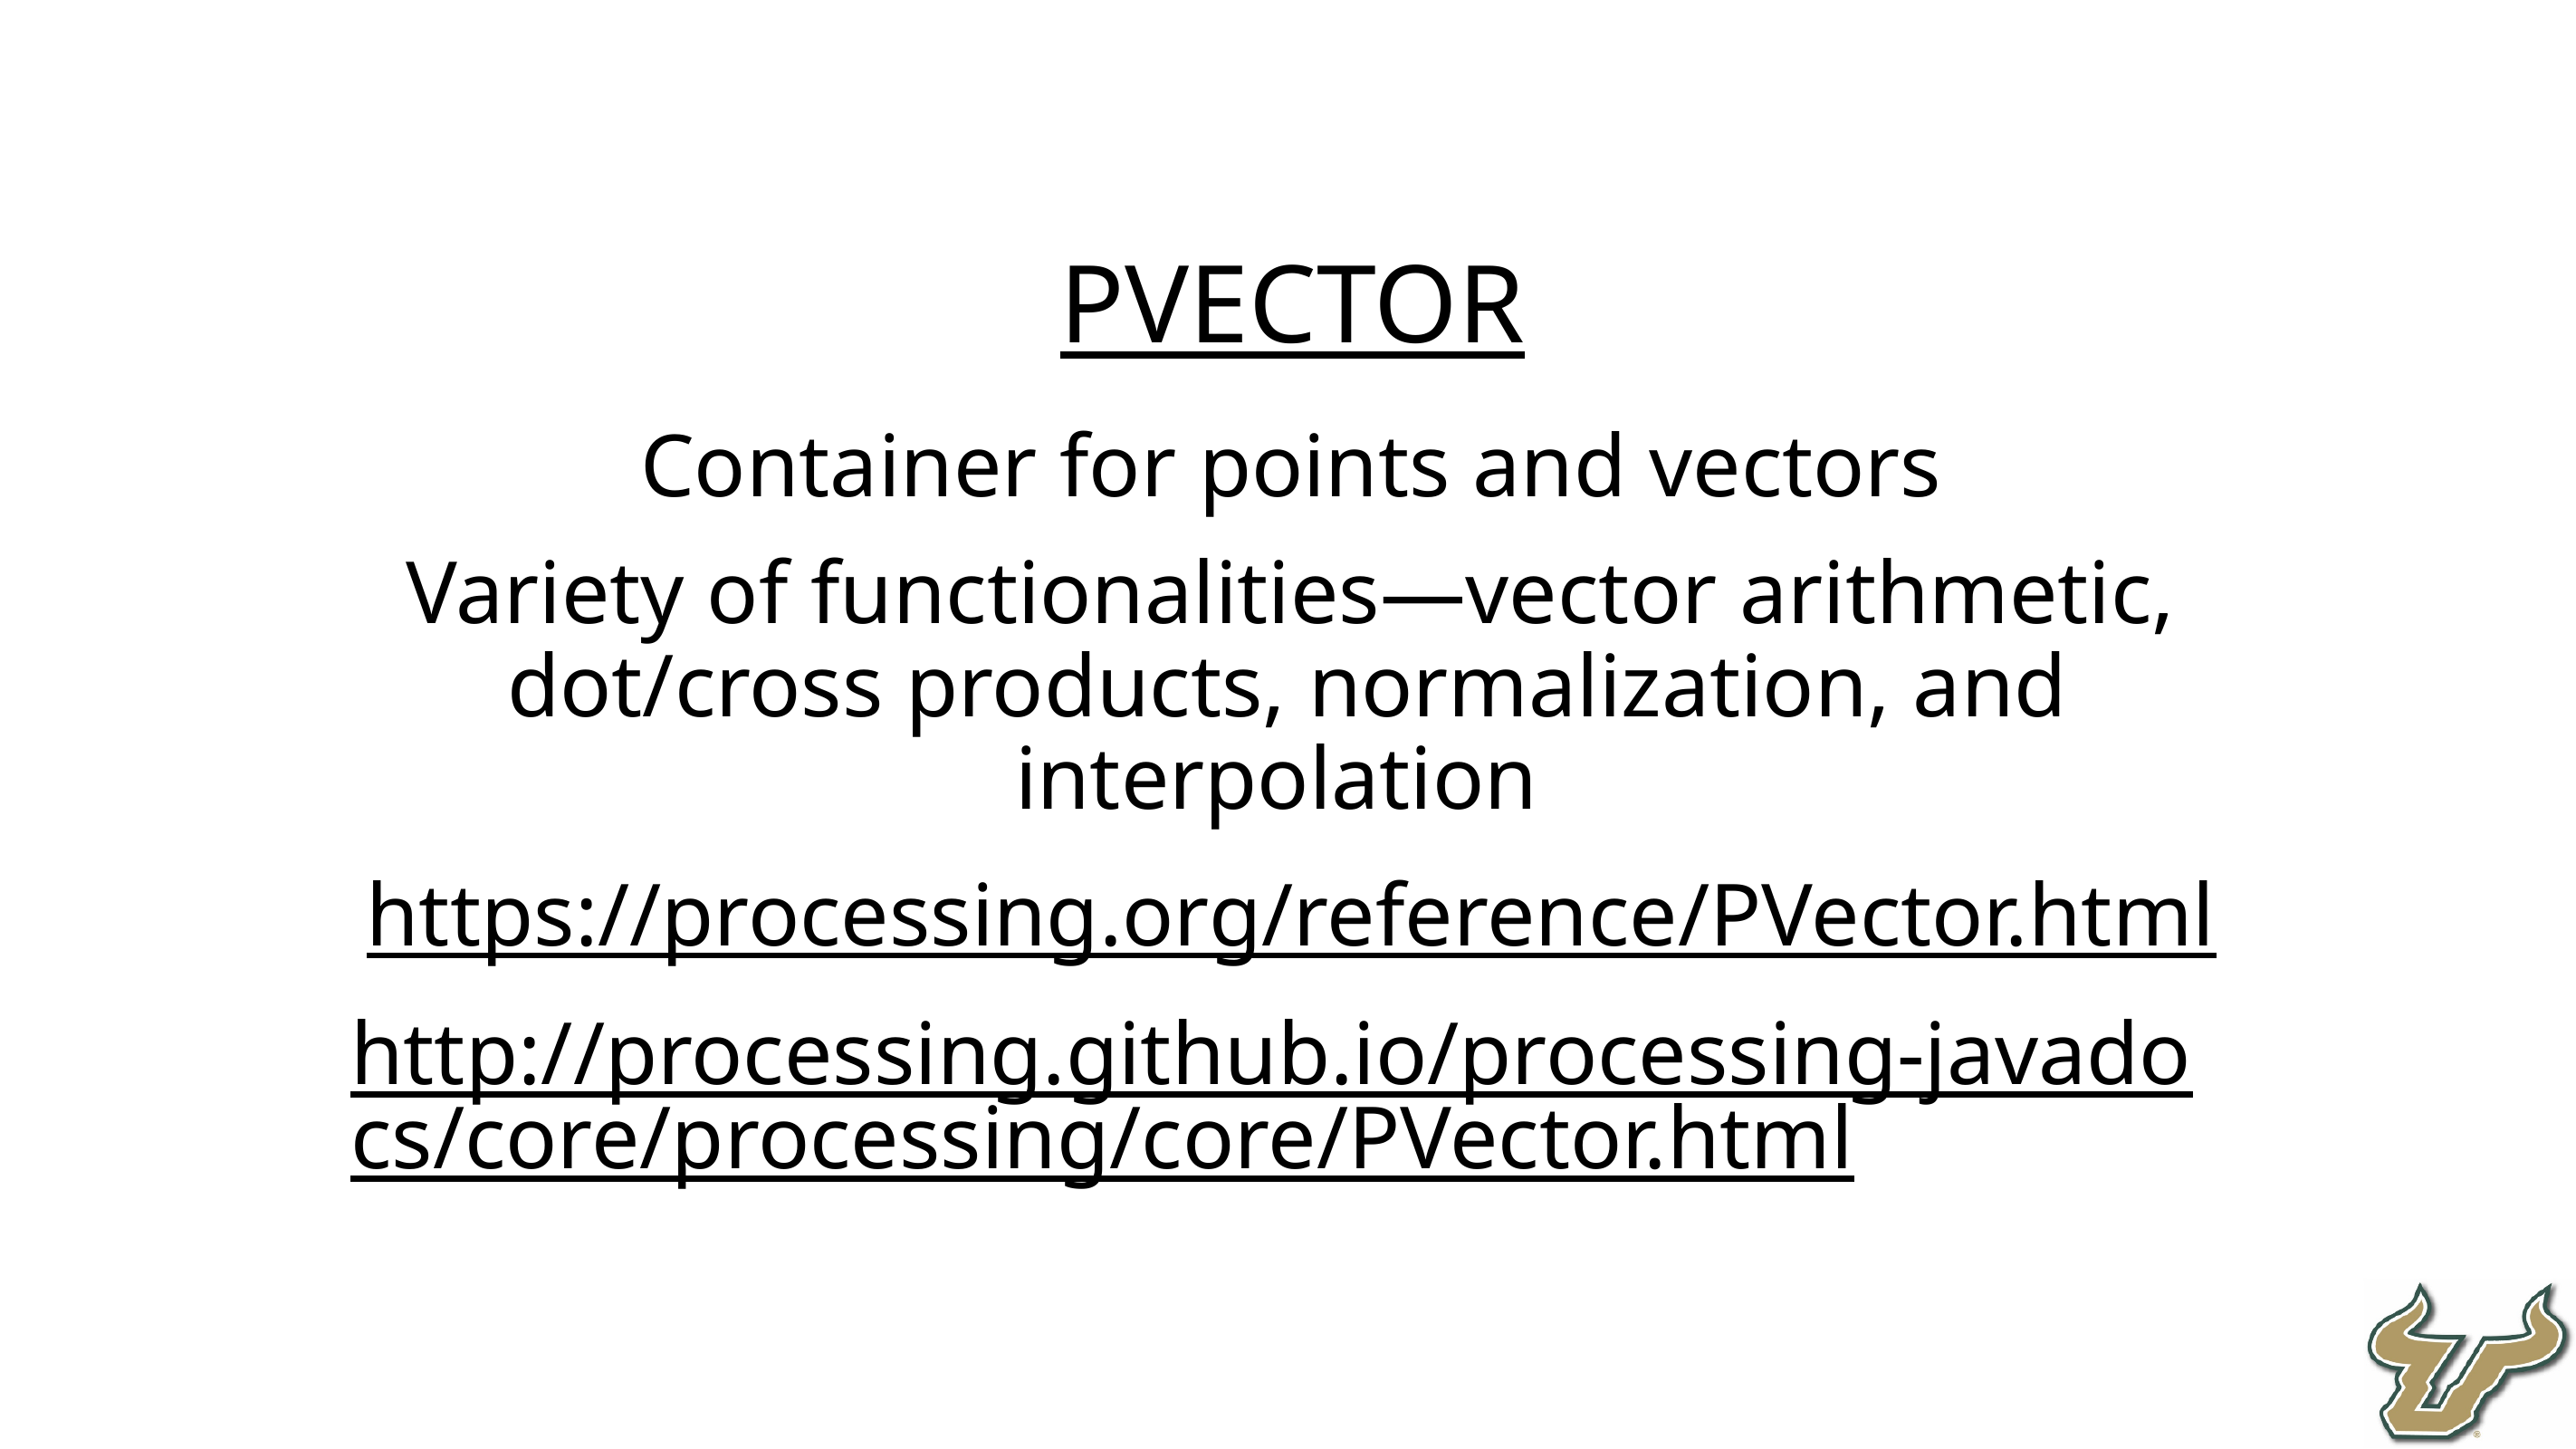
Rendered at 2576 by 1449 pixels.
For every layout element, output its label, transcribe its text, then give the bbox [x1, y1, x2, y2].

list Pvector Container for points and vectors Variety of functionalities—vector arithmetic, dot/cross products, normalization, and interpolation https://processing.org/reference/PVector.html http://processing.github.io/processing-javadocs/core/processing/core/PVector.html [337, 175, 2239, 1274]
picture [2363, 1278, 2576, 1448]
